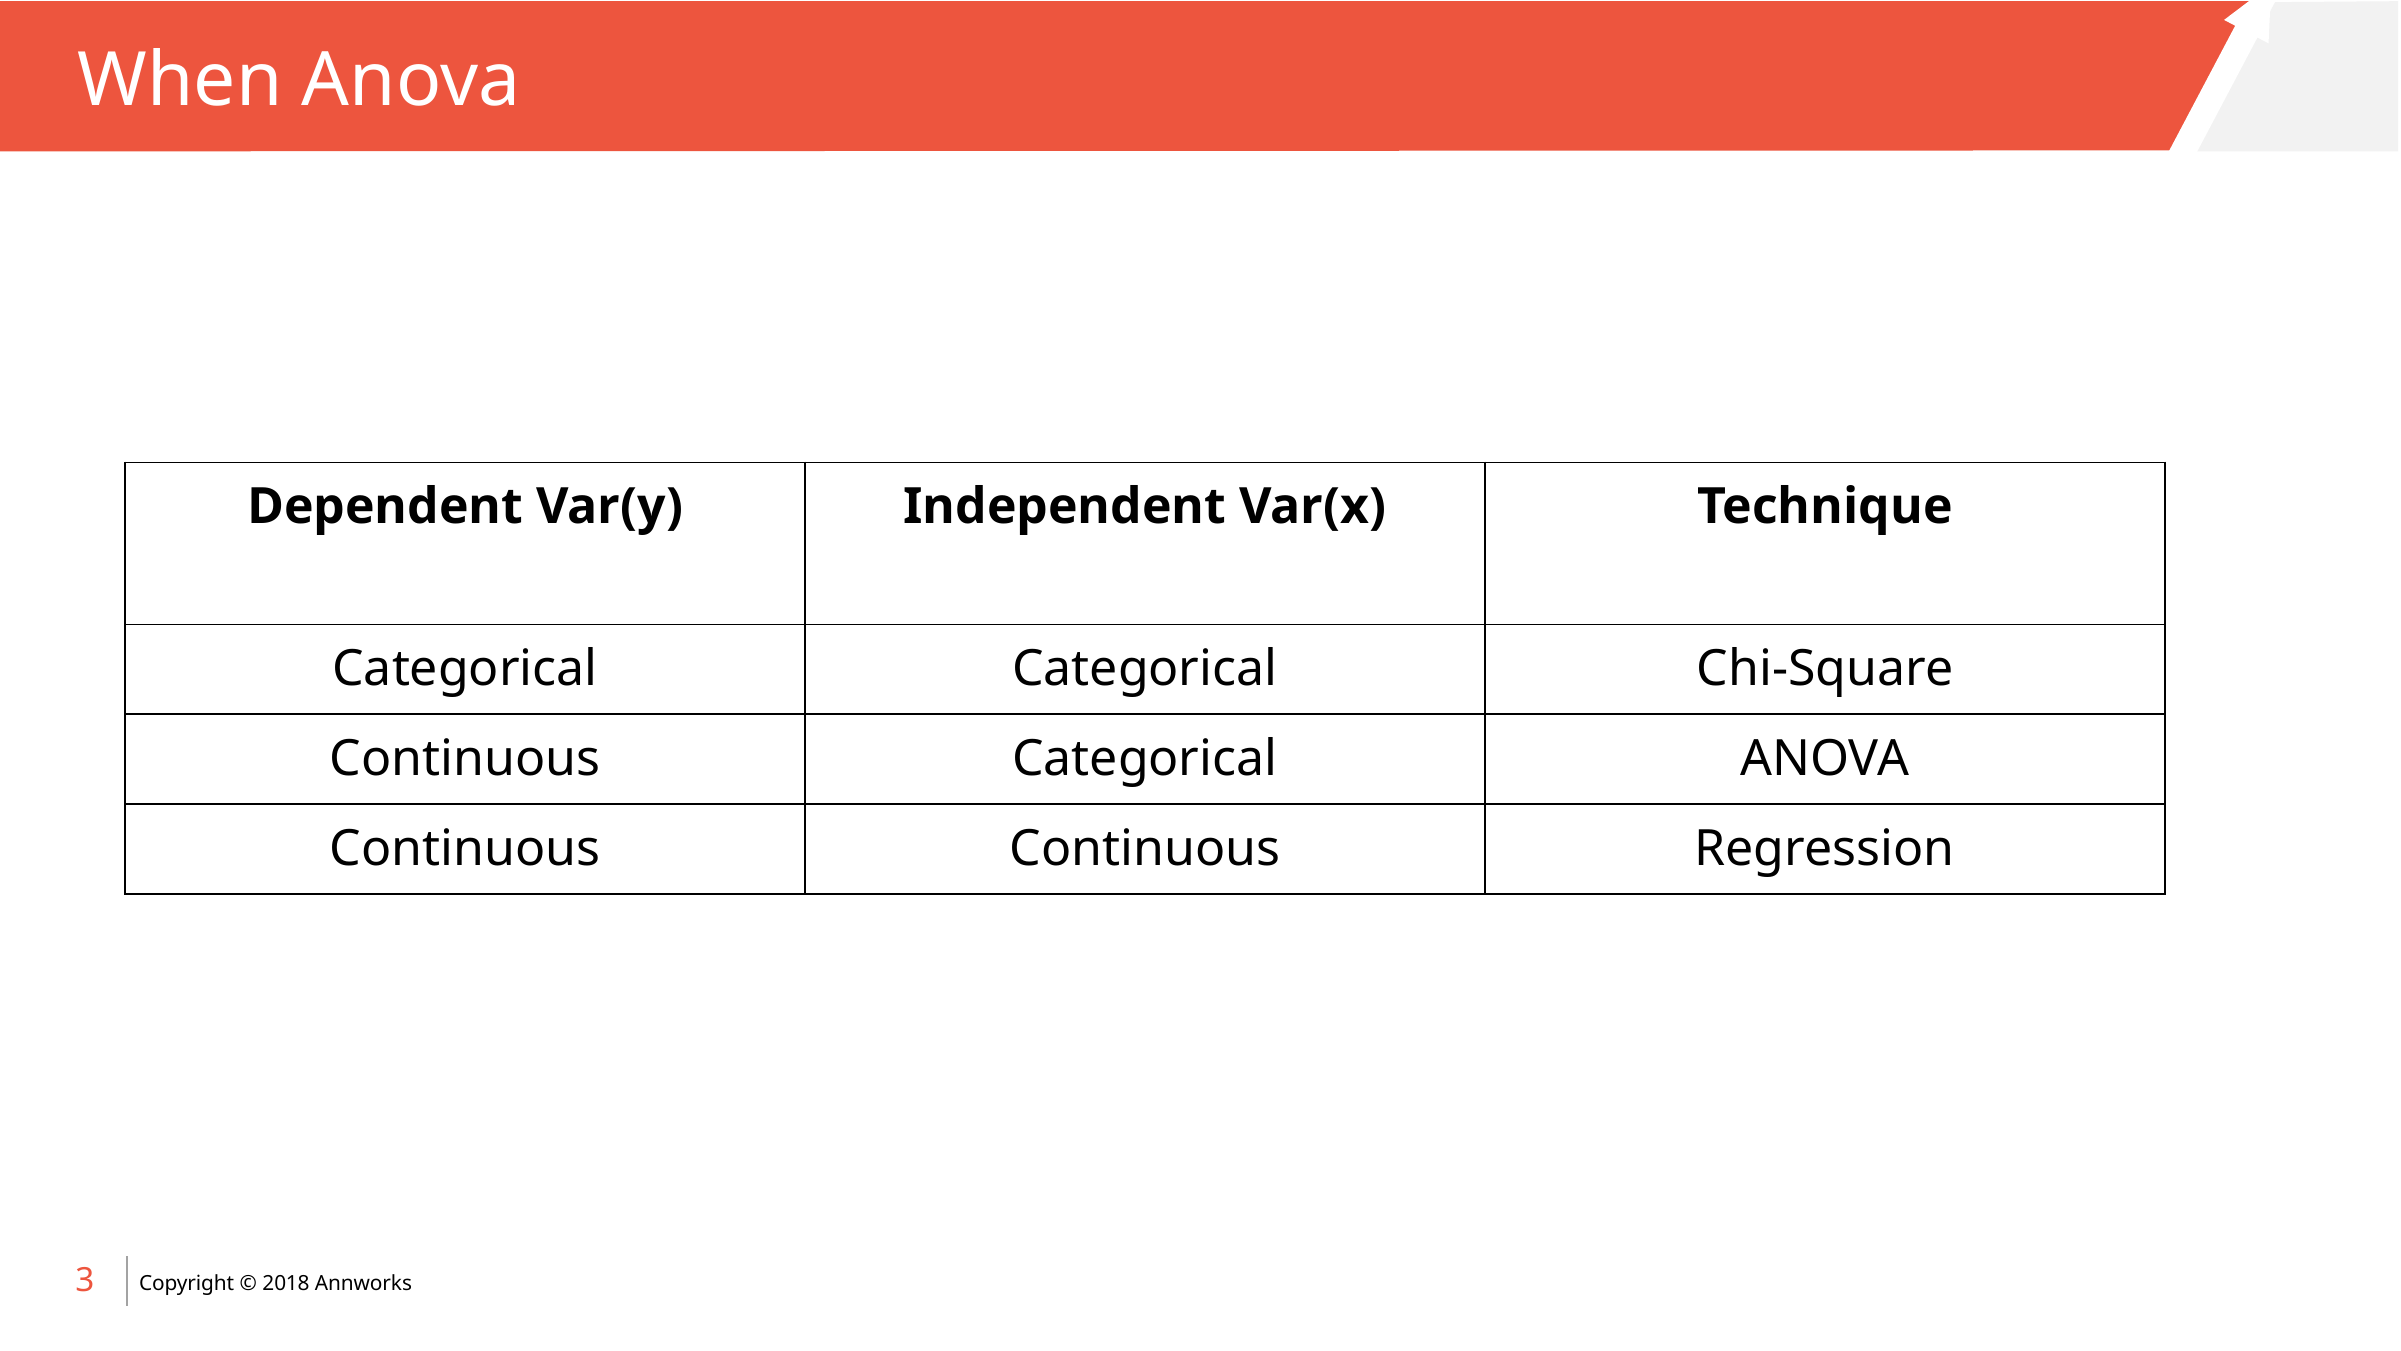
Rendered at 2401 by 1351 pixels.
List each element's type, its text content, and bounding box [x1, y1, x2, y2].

table_cell Categorical [806, 625, 1484, 713]
title When Anova [77, 24, 2328, 126]
table_cell Chi-Square [1486, 625, 2164, 713]
table_cell Continuous [126, 805, 804, 893]
table_cell Continuous [806, 805, 1484, 893]
table_cell Categorical [806, 715, 1484, 803]
table_cell Regression [1486, 805, 2164, 893]
table_header Dependent Var(y) [126, 463, 804, 624]
table_cell ANOVA [1486, 715, 2164, 803]
slide_number 3 [75, 1260, 117, 1302]
table_cell Categorical [126, 625, 804, 713]
table_header Technique [1486, 463, 2164, 624]
table_cell Continuous [126, 715, 804, 803]
table_header Independent Var(x) [806, 463, 1484, 624]
